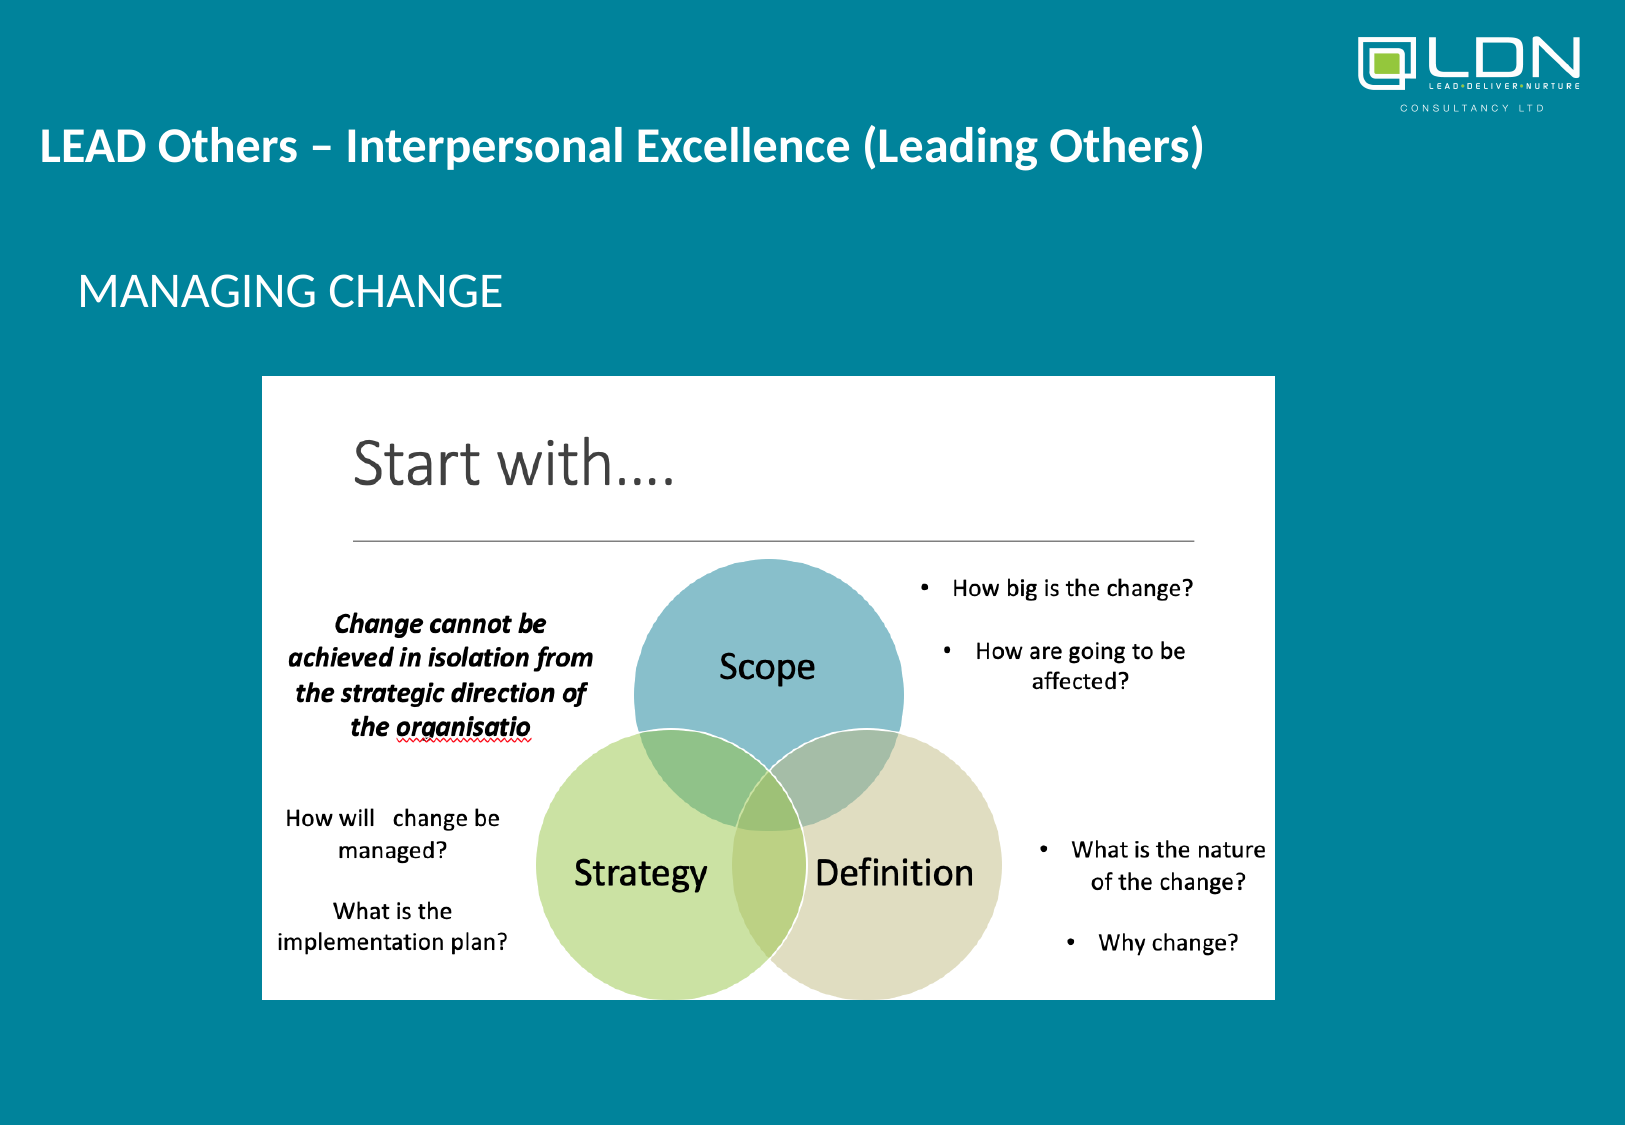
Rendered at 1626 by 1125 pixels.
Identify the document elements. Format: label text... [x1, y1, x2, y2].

picture [262, 376, 1276, 1000]
title LEAD Others – Interpersonal Excellence (Leading Others) [24, 84, 1600, 200]
picture [1337, 19, 1601, 128]
text_box MANAGING CHANGE [62, 249, 1425, 325]
